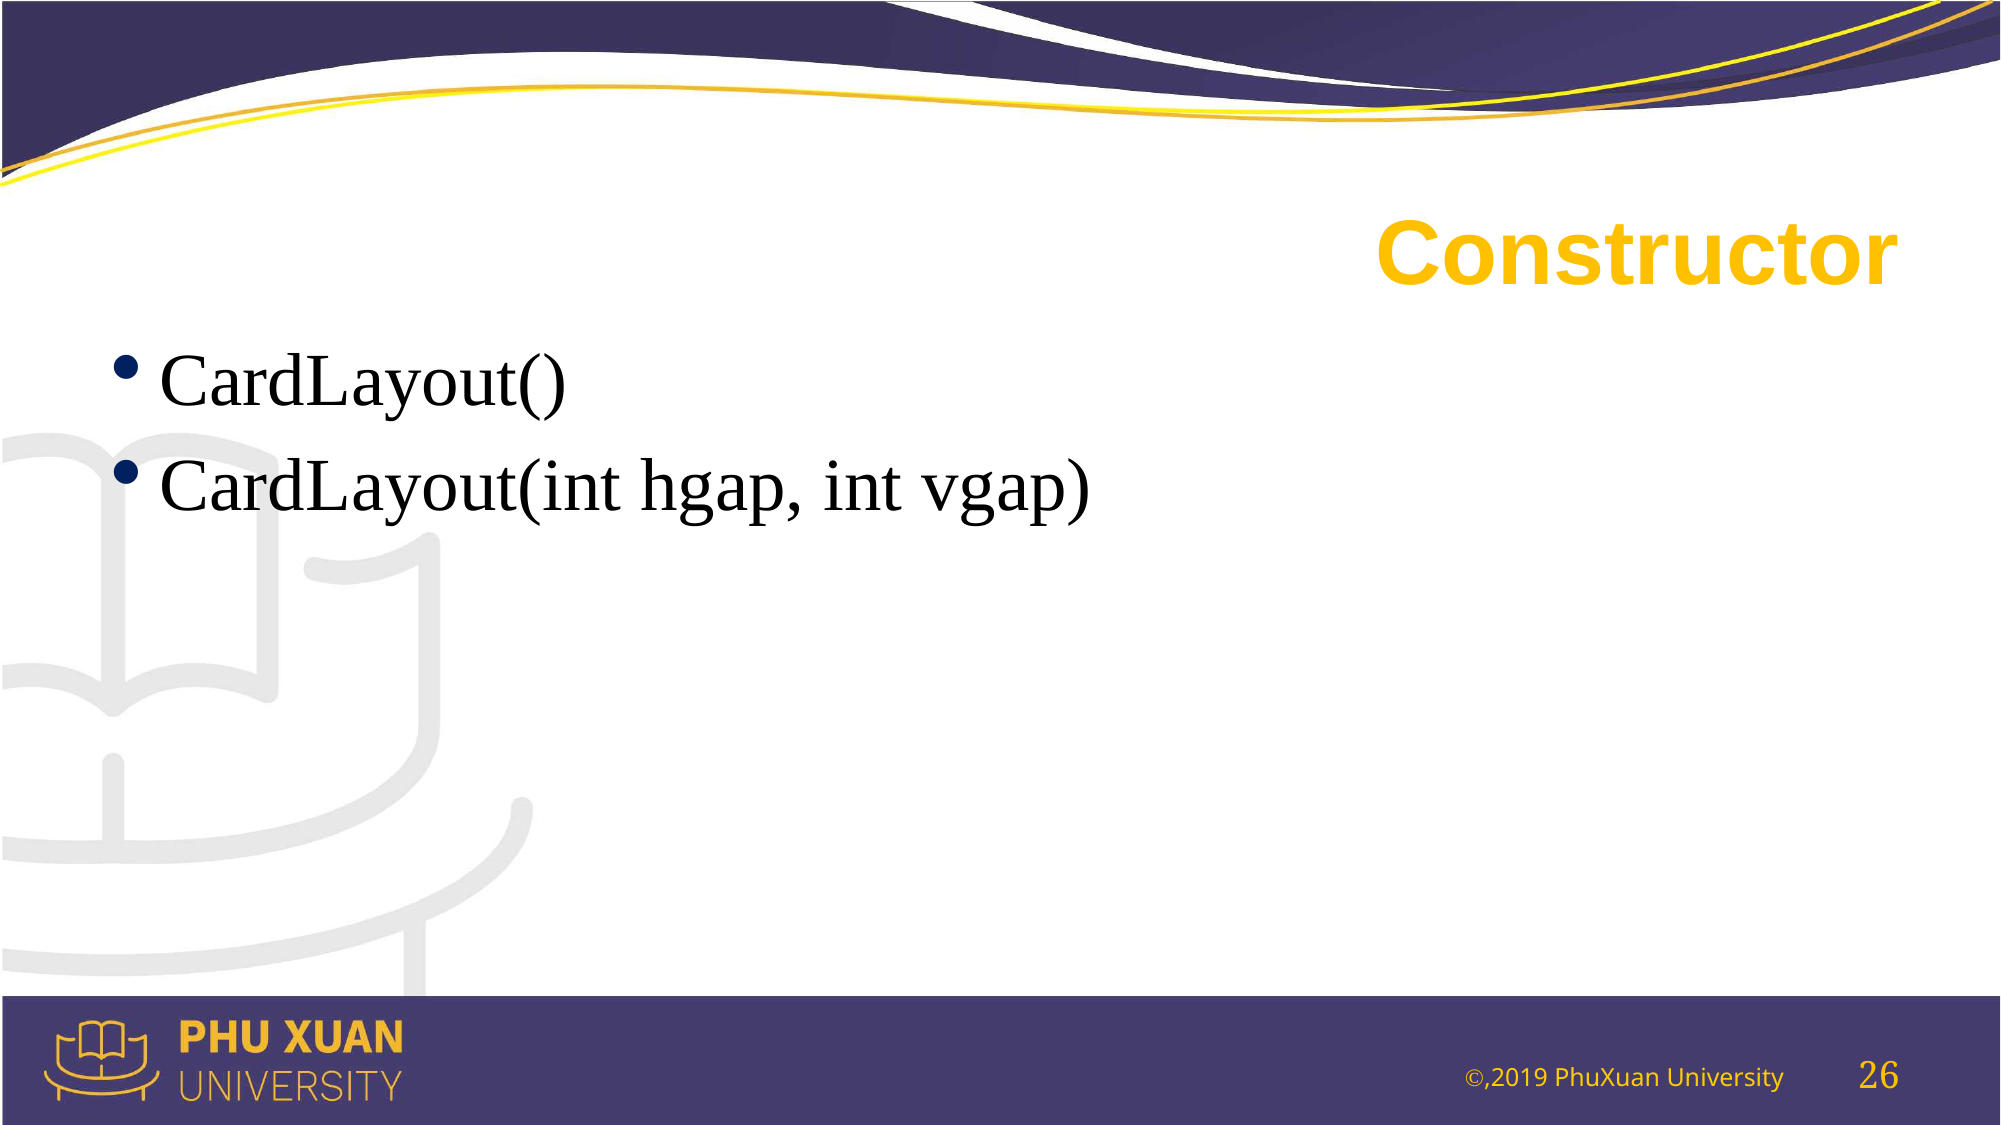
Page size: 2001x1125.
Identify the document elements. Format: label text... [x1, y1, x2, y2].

picture [0, 0, 2001, 1125]
title Constructor [99, 115, 1900, 304]
list CardLayout() CardLayout(int hgap, int vgap) [99, 322, 1900, 1043]
slide_number 26 [1733, 1042, 1900, 1103]
